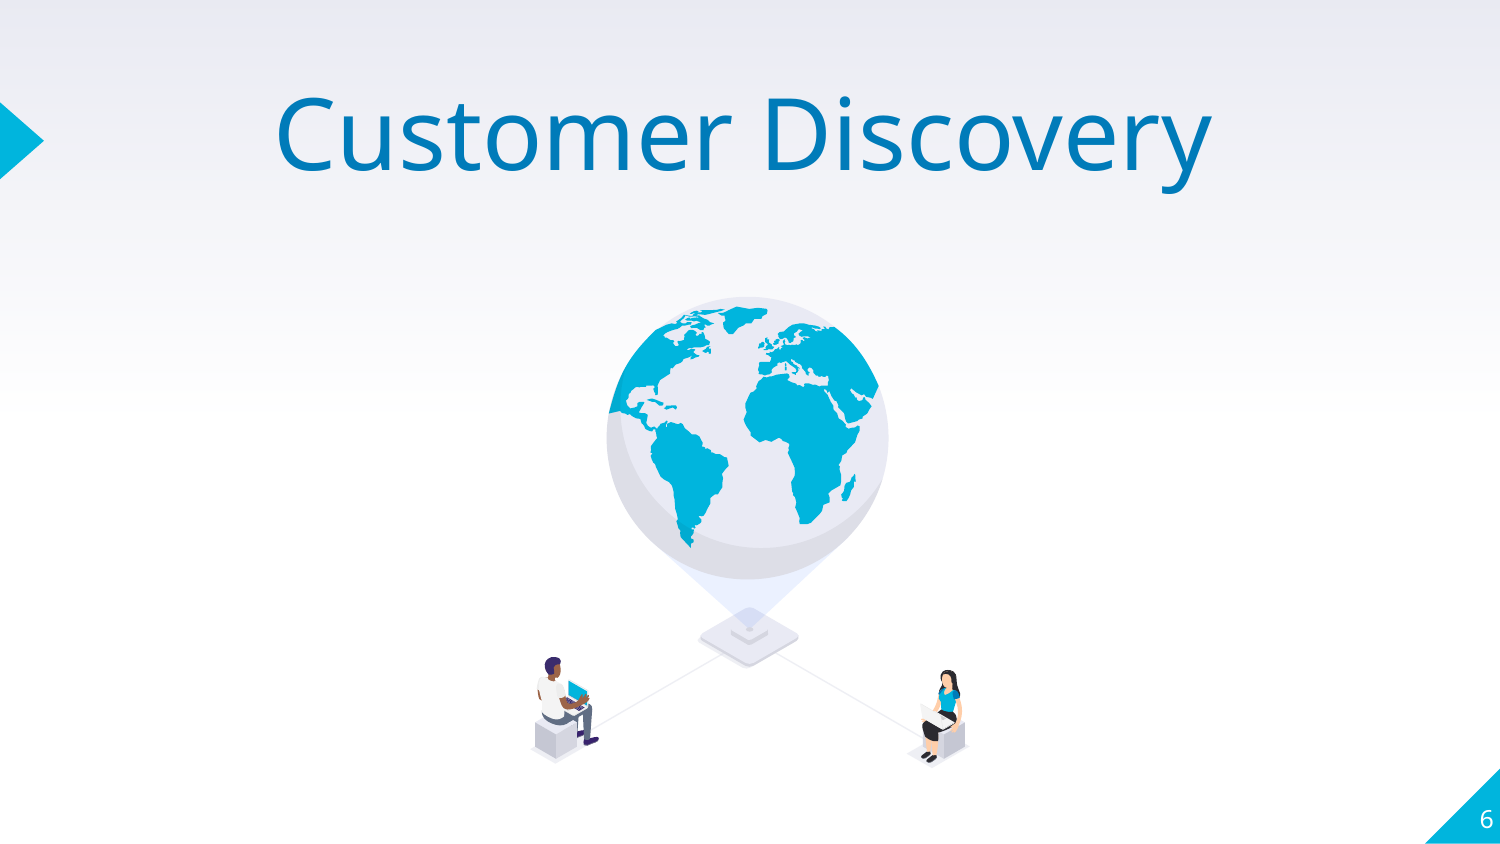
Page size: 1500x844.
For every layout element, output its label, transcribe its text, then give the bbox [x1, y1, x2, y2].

slide_number ‹#› [1418, 760, 1494, 838]
title Customer Discovery [199, 93, 1288, 232]
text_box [529, 296, 971, 769]
